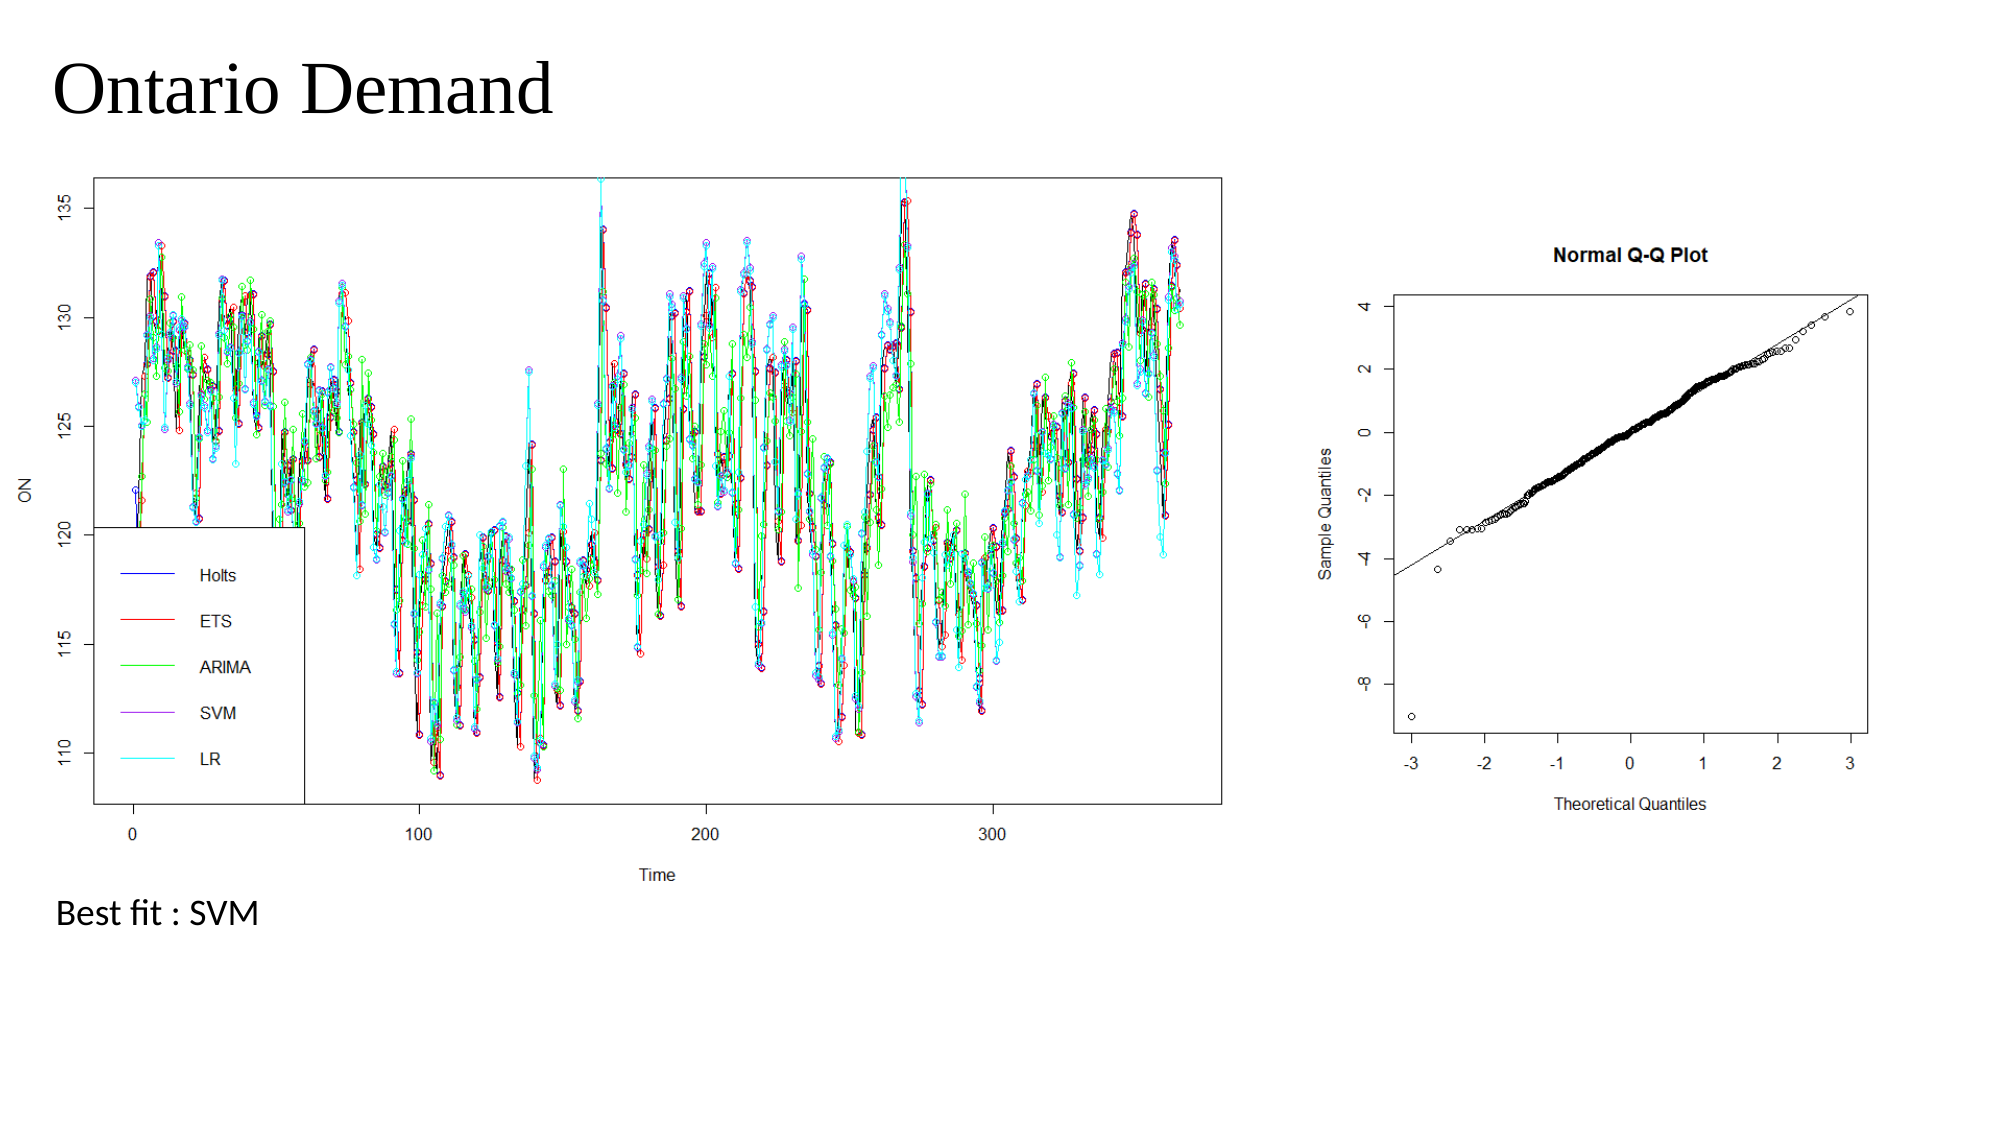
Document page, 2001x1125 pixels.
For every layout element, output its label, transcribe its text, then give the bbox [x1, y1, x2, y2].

picture [14, 166, 1236, 882]
text_box Best fit : SVM [40, 882, 469, 986]
picture [1312, 213, 1910, 835]
title Ontario Demand [0, 0, 1725, 193]
